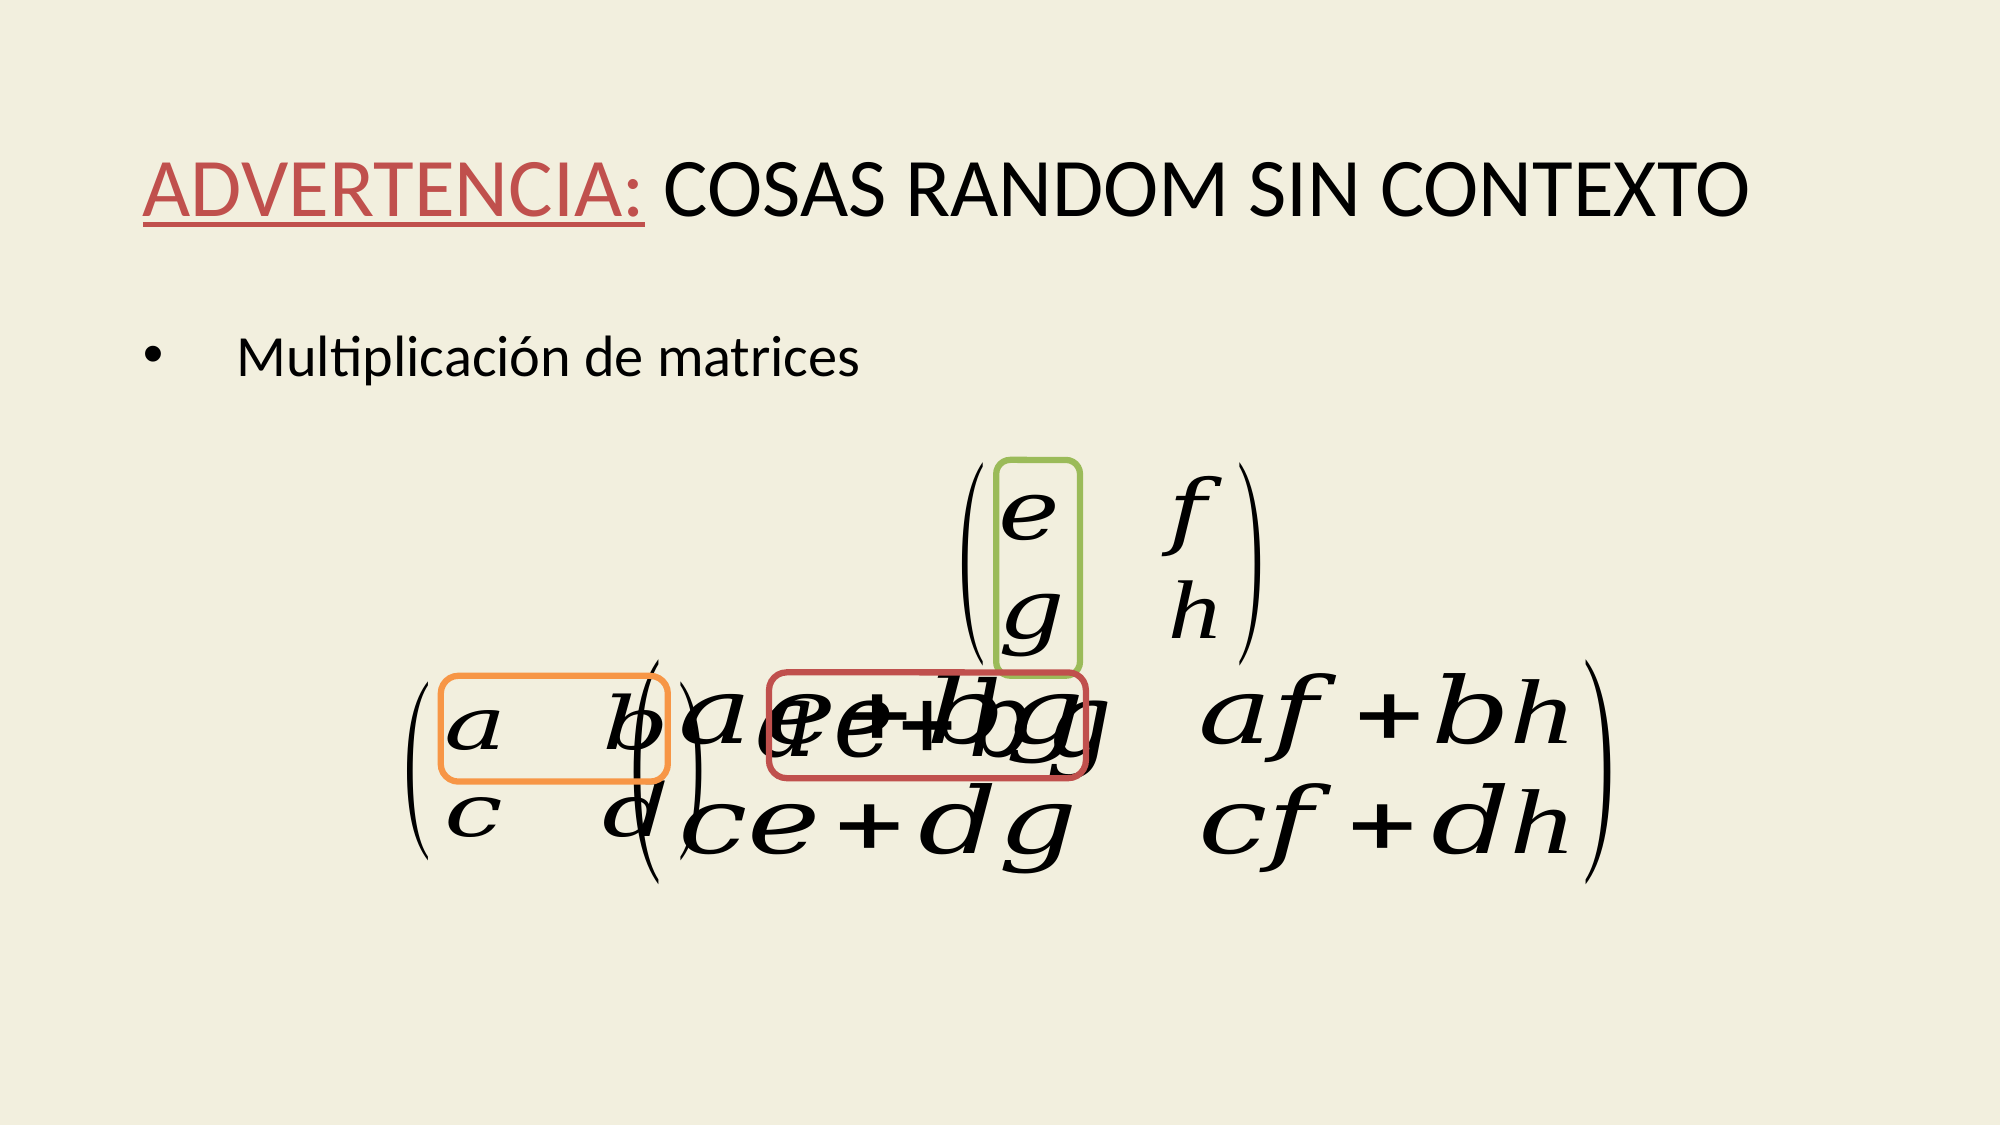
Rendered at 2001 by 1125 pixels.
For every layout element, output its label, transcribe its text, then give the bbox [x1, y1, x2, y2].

text_box Multiplicación de matrices [128, 310, 1892, 396]
text_box [995, 458, 1082, 673]
text_box [439, 674, 669, 783]
text_box [767, 671, 1087, 780]
text_box ADVERTENCIA: COSAS RANDOM SIN CONTEXTO [128, 125, 1892, 240]
